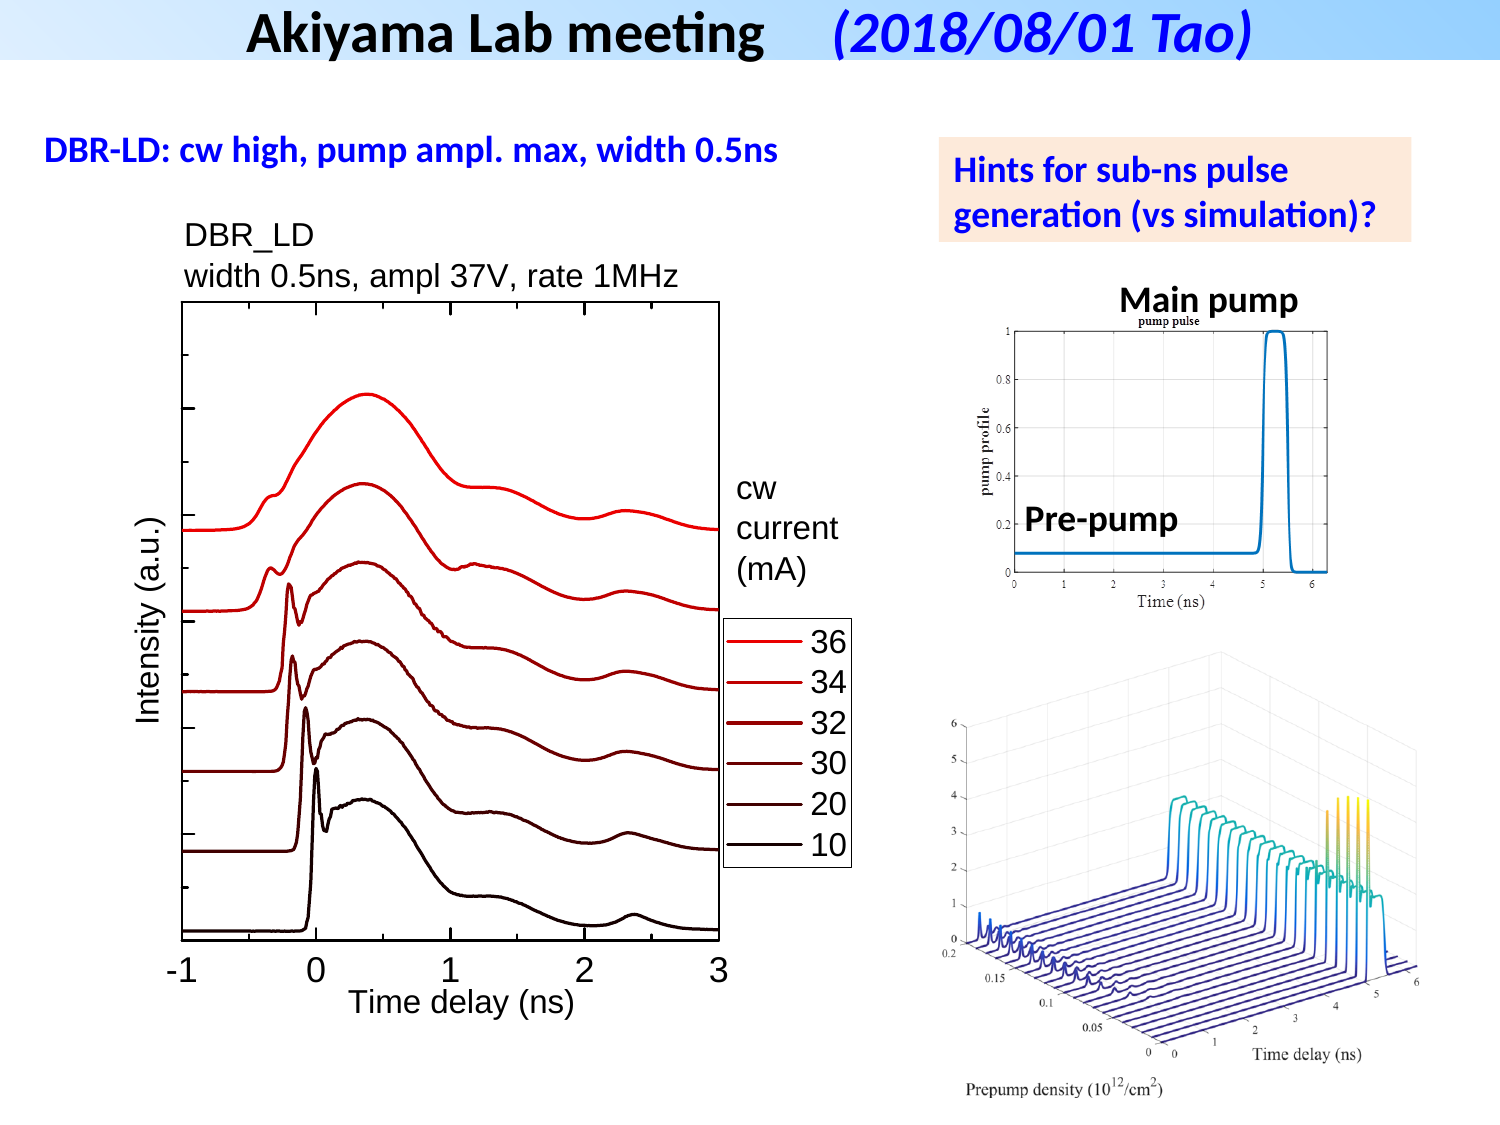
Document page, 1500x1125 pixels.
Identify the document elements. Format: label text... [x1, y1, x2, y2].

text_box DBR-LD: cw high, pump ampl. max, width 0.5ns [29, 117, 1105, 178]
text_box Hints for sub-ns pulse generation (vs simulation)? [938, 137, 1412, 242]
picture [962, 308, 1365, 610]
text_box Main pump [1104, 267, 1317, 307]
text_box Akiyama Lab meeting (2018/08/01 Tao) [0, 0, 1500, 60]
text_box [111, 207, 869, 1066]
picture [891, 615, 1471, 1099]
